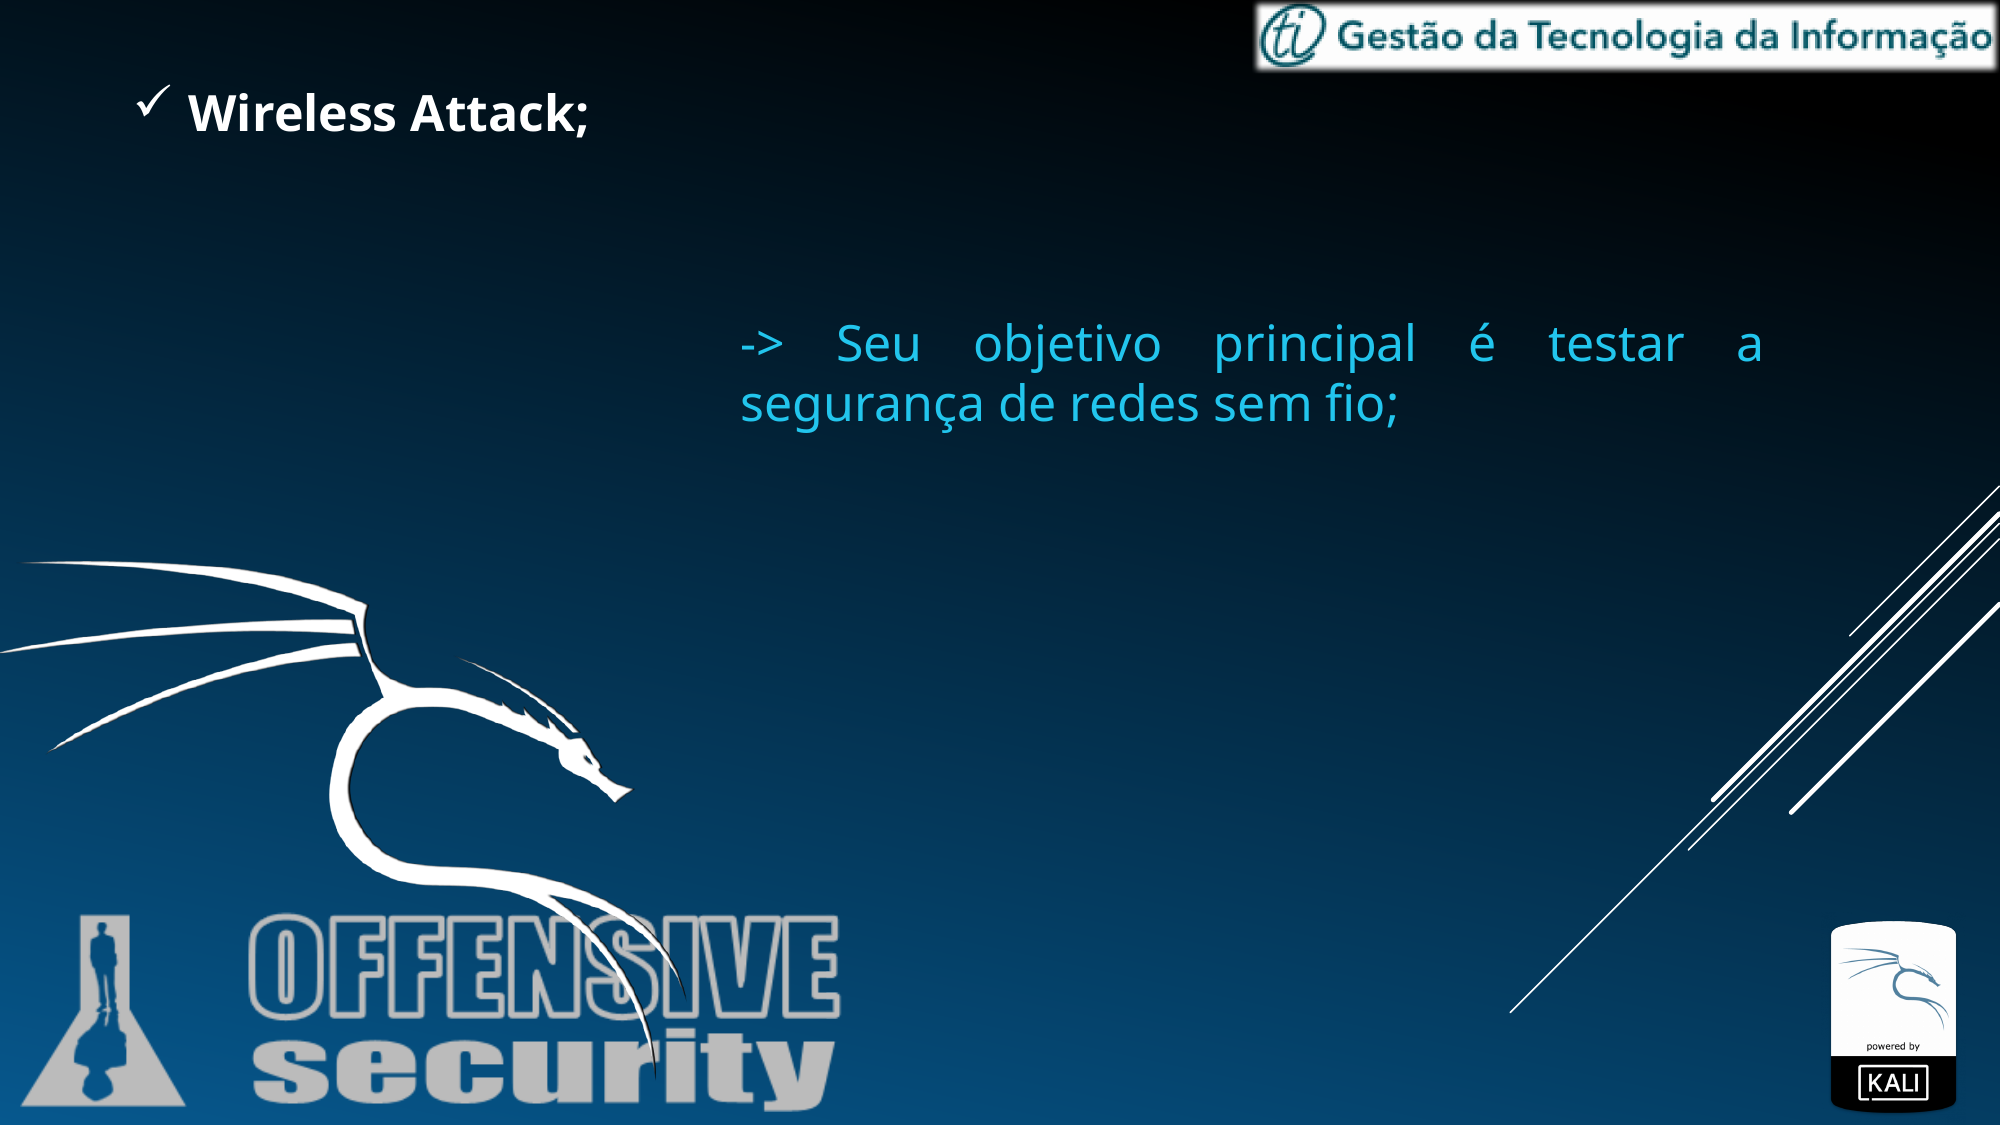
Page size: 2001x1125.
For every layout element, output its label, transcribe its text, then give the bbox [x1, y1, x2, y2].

picture [0, 461, 967, 1125]
picture [1787, 912, 2000, 1125]
text_box -> Seu objetivo principal é testar a segurança de redes sem fio; [725, 304, 1780, 439]
picture [1252, 0, 2000, 75]
text_box Wireless Attack; [117, 73, 845, 194]
